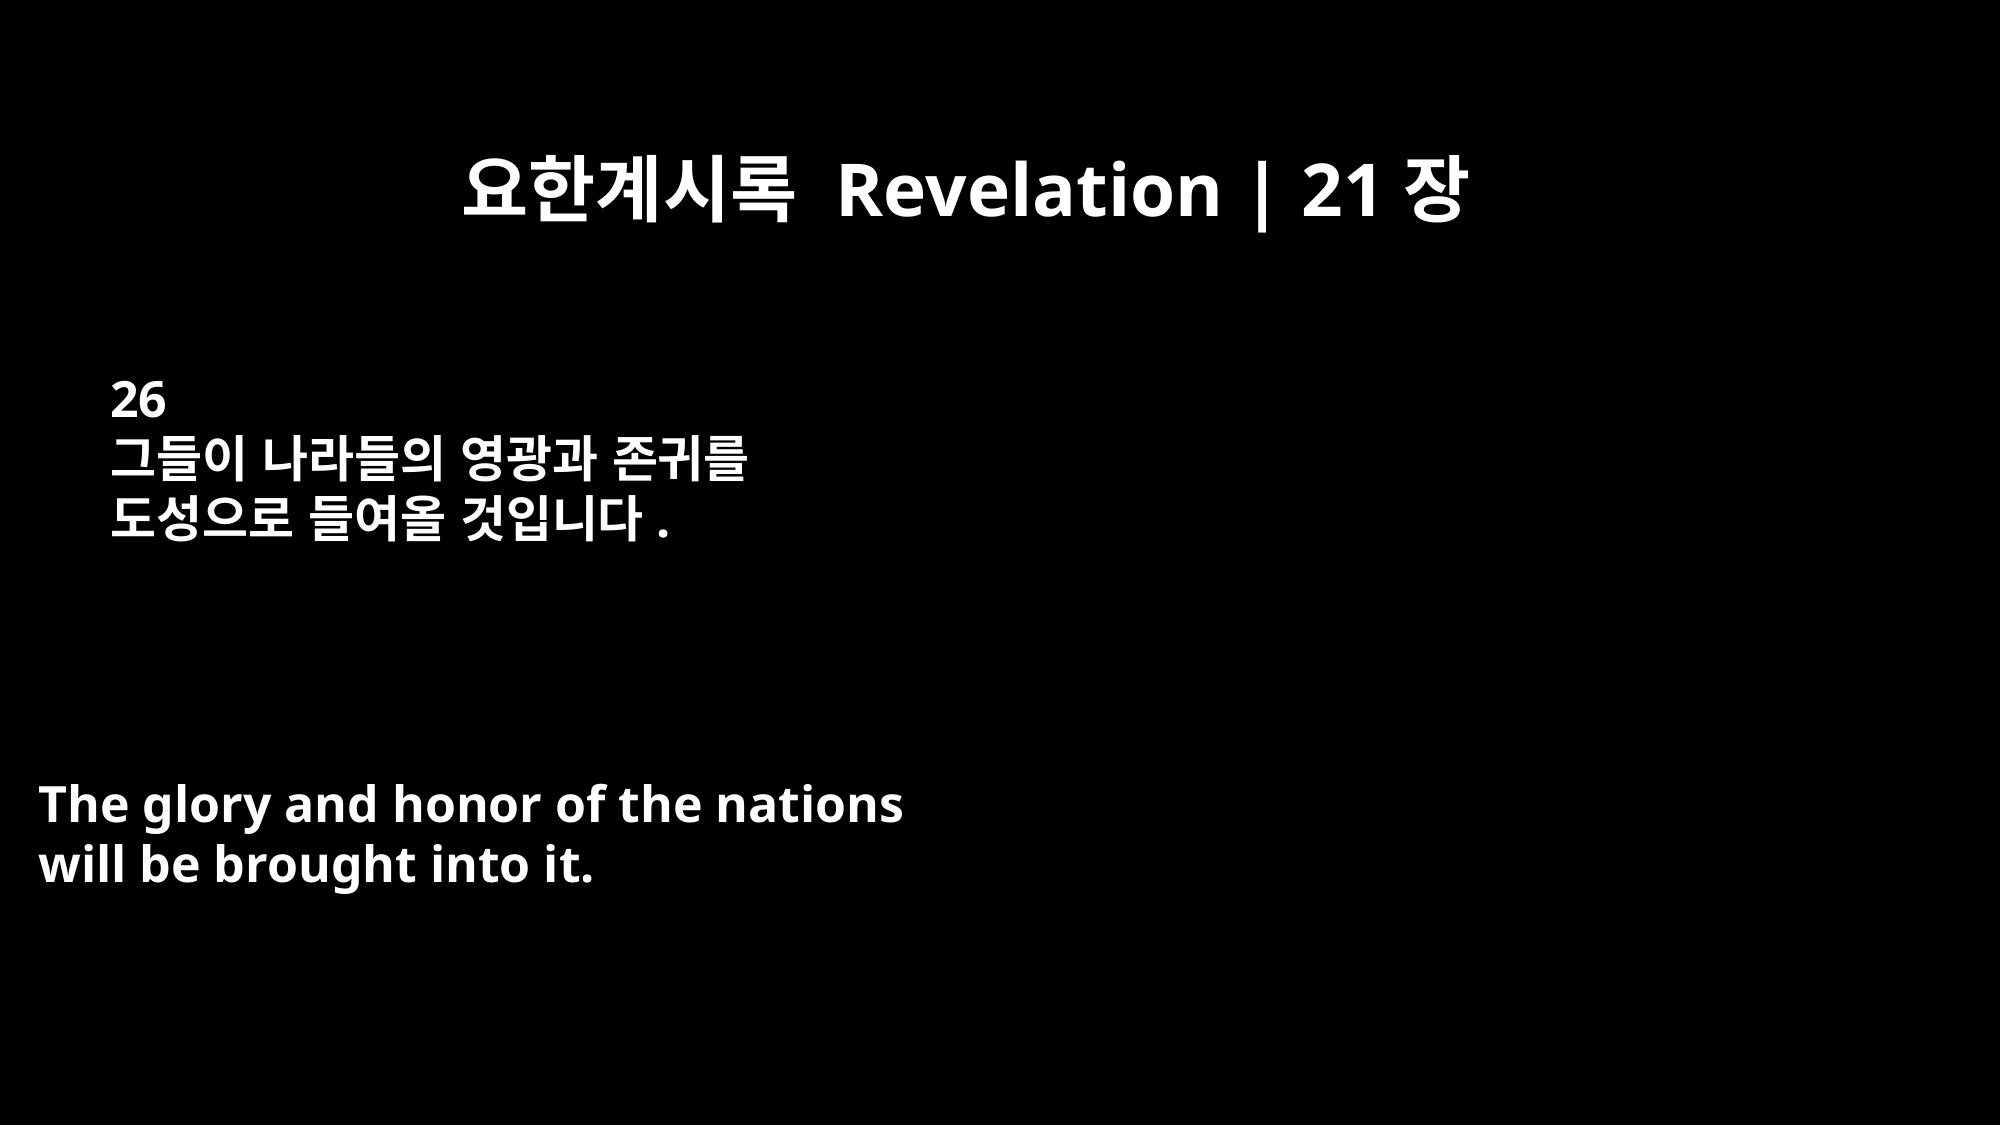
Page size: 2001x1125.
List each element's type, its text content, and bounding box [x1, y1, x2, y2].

text_box The glory and honor of the nations will be brought into it. [23, 764, 920, 900]
text_box 26 그들이 나라들의 영광과 존귀를 도성으로 들여올 것입니다. [95, 359, 766, 555]
text_box 요한계시록 Revelation | 21장 [446, 136, 1486, 239]
